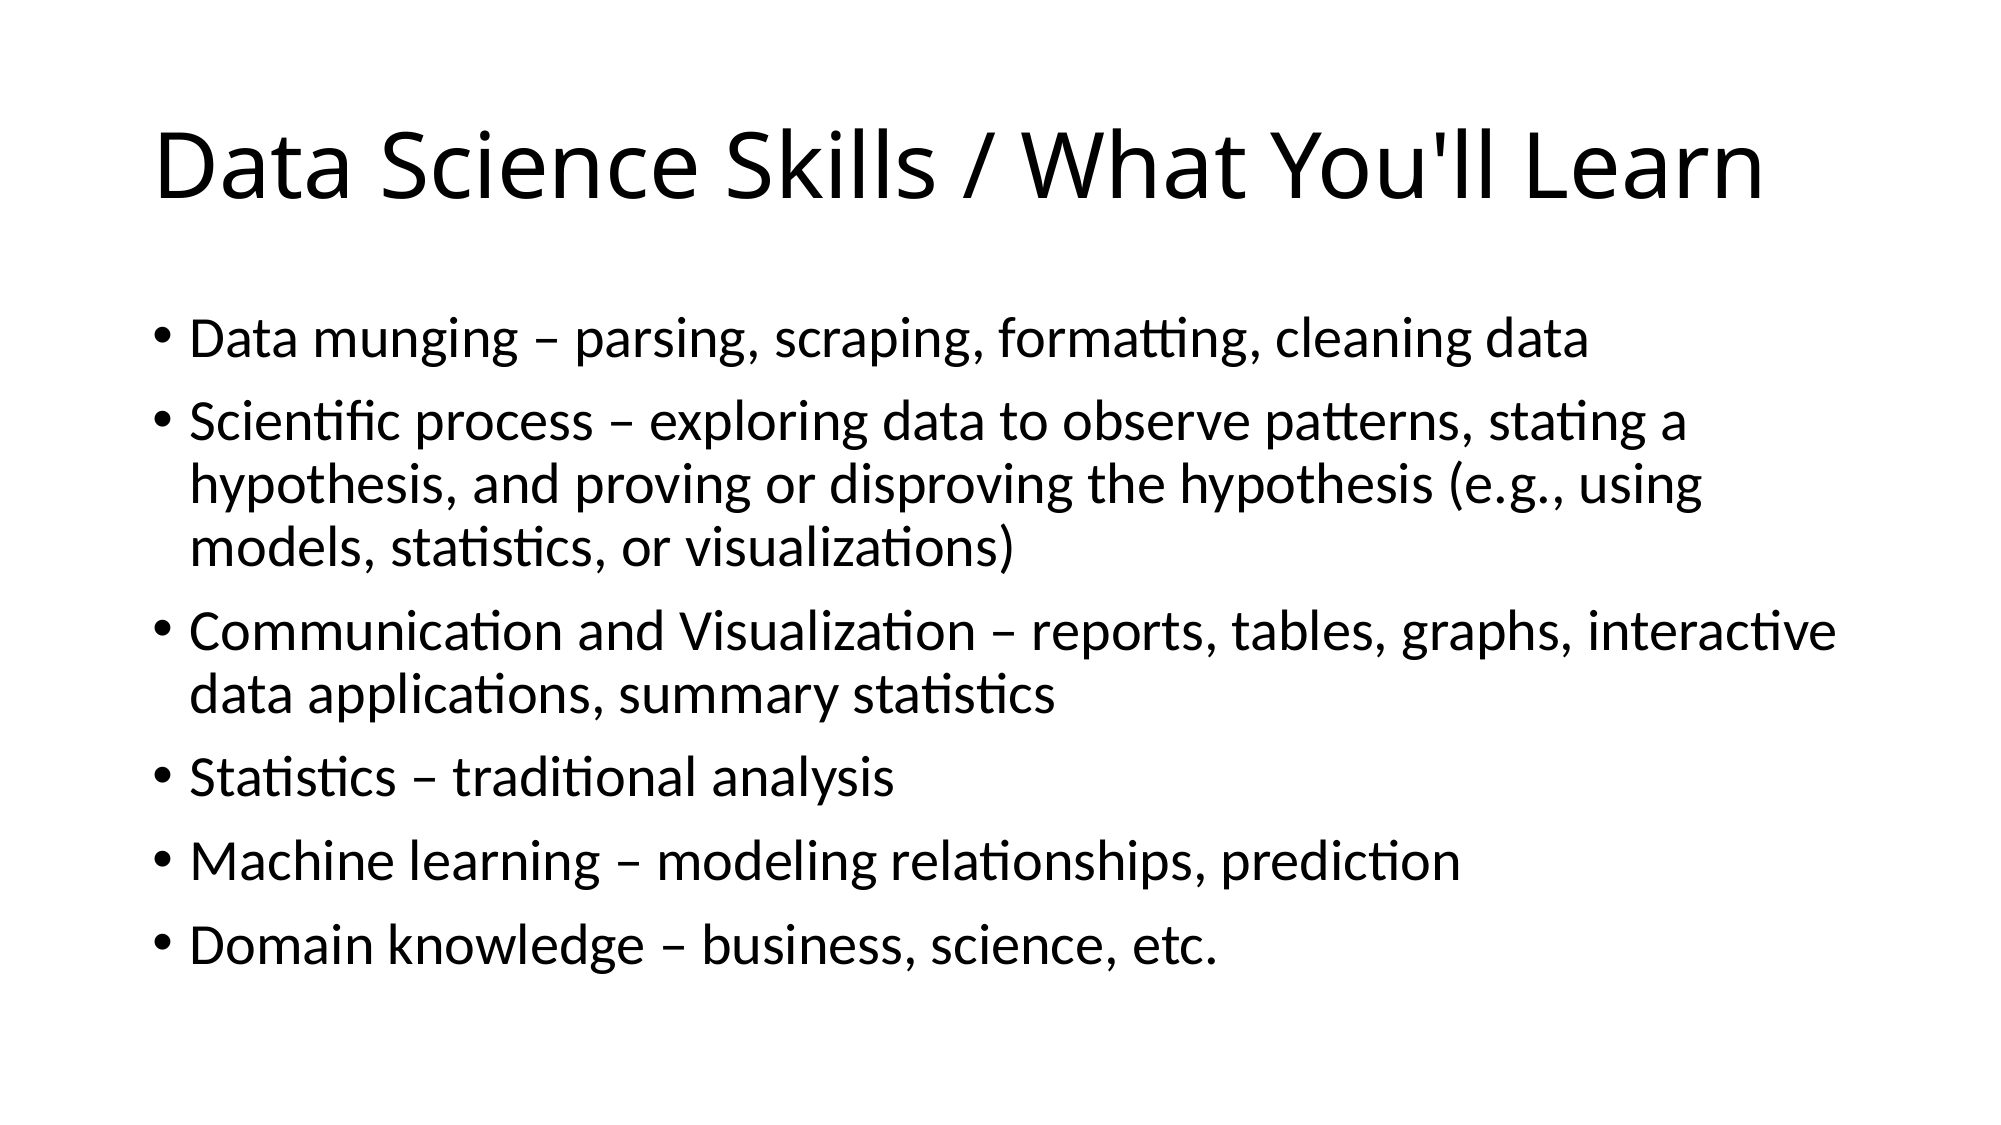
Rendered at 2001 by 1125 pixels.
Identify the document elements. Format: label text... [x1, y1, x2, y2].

list Data munging – parsing, scraping, formatting, cleaning data Scientific process – exploring data to observe patterns, stating a hypothesis, and proving or disproving the hypothesis (e.g., using models, statistics, or visualizations) Communication and Visualization – reports, tables, graphs, interactive data applications, summary statistics Statistics – traditional analysis Machine learning – modeling relationships, prediction Domain knowledge – business, science, etc. [137, 299, 1863, 1014]
title Data Science Skills / What You'll Learn [137, 59, 1863, 278]
